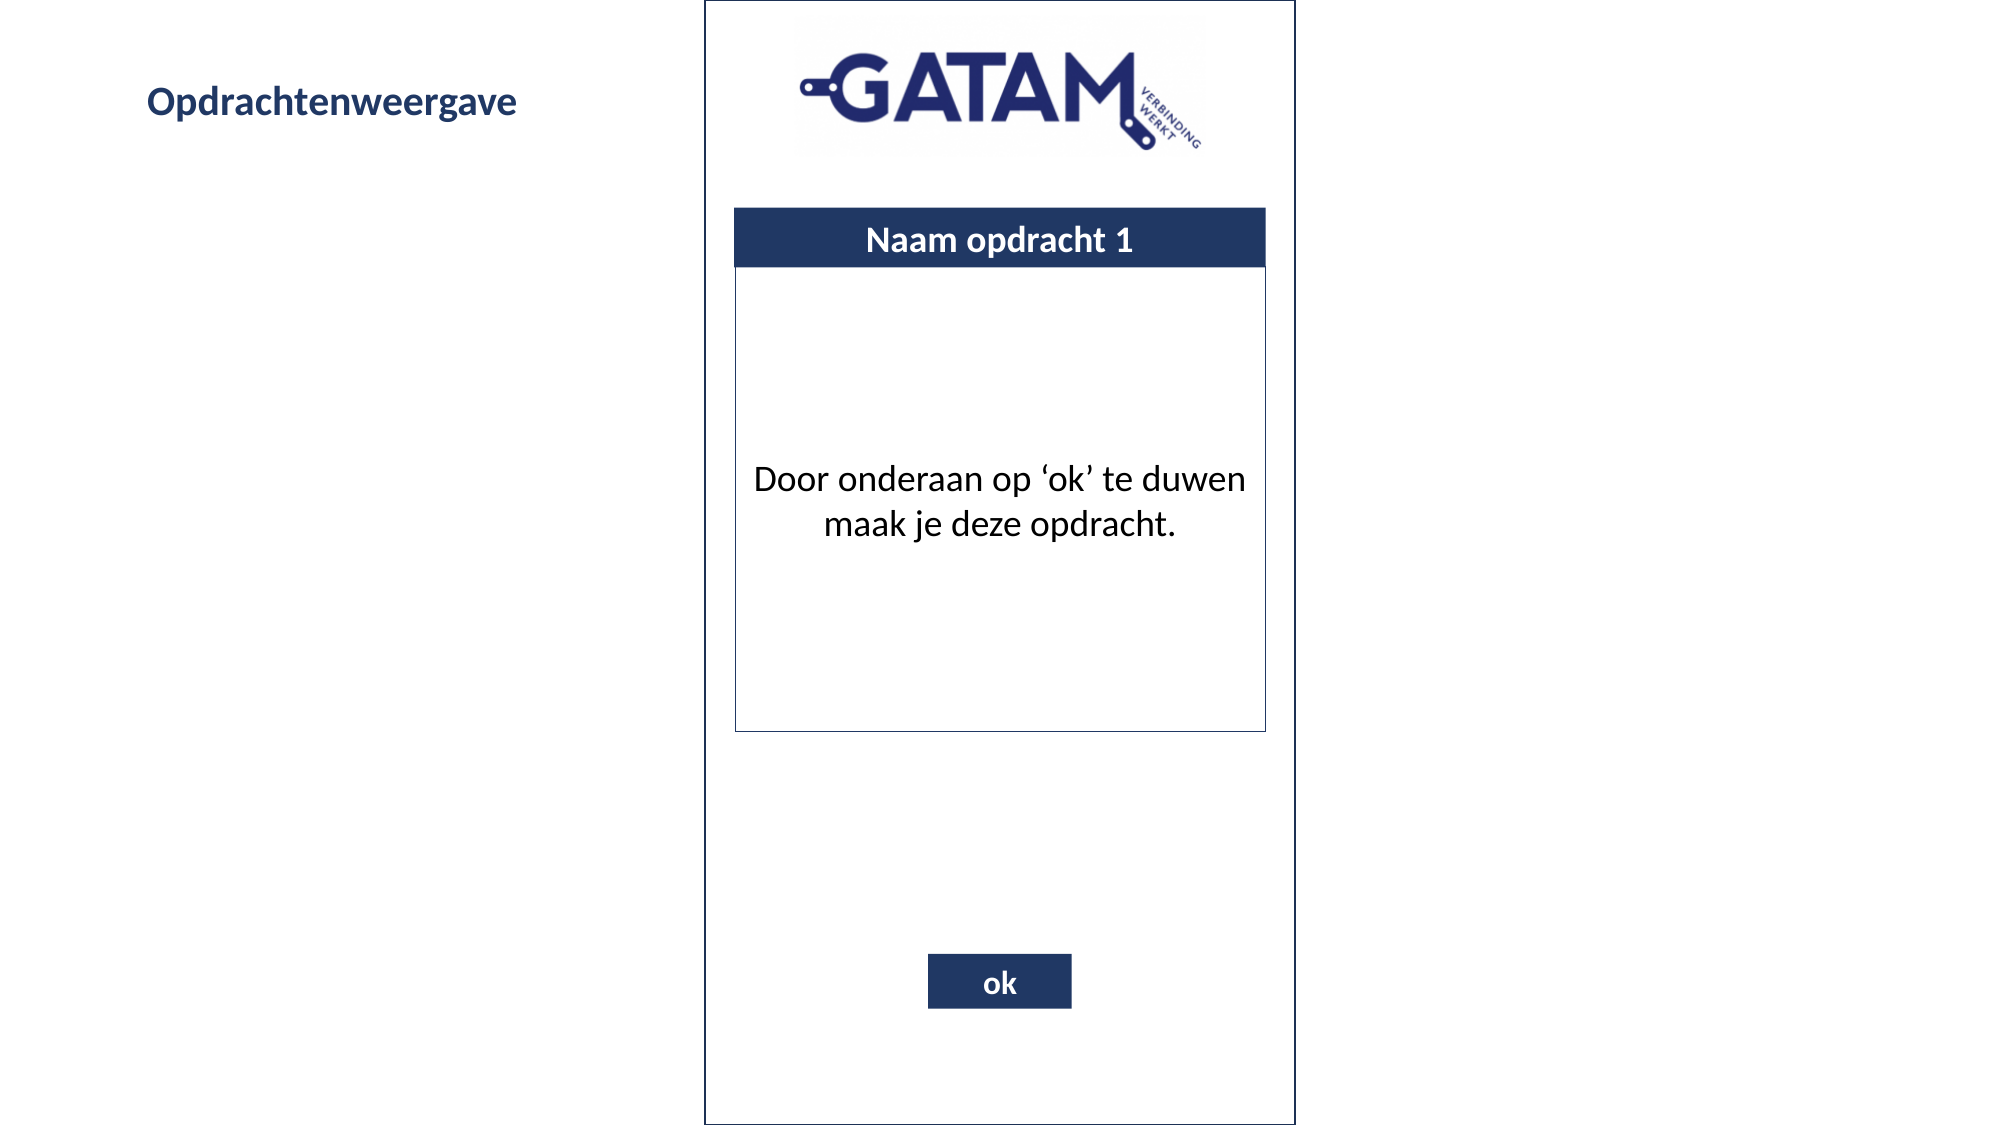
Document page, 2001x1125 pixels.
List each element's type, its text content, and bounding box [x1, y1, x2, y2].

text_box Opdrachtenweergave [81, 66, 583, 132]
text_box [704, 0, 1296, 1125]
